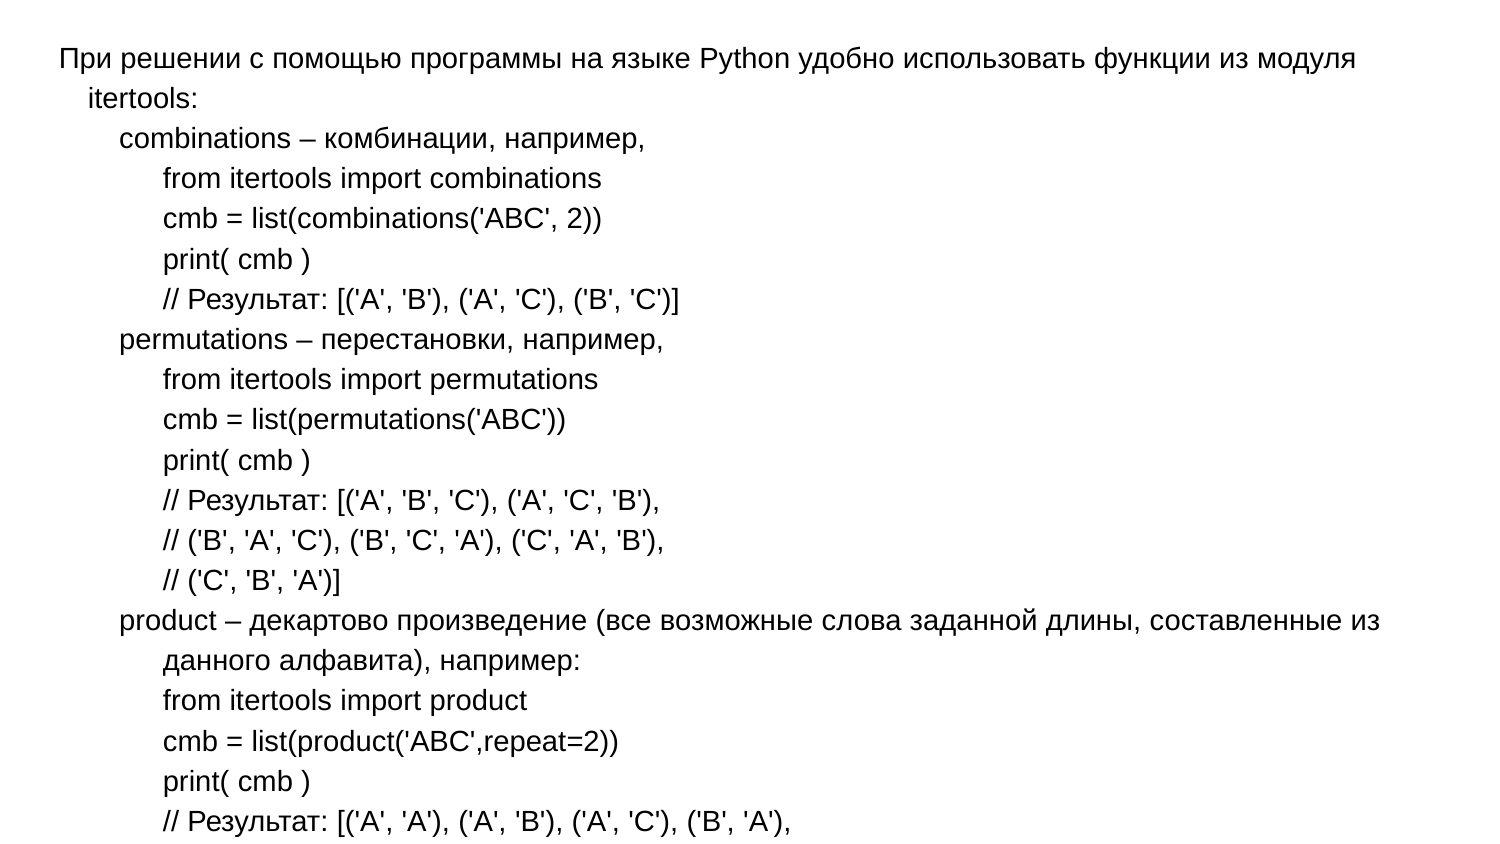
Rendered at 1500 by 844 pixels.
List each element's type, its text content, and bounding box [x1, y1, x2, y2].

text_box При решении с помощью программы на языке Python удобно использовать функции из модуля itertools: combinations – комбинации, например, from itertools import combinations cmb = list(combinations('ABC', 2)) print( cmb ) // Результат: [('A', 'B'), ('A', 'C'), ('B', 'C')] permutations – перестановки, например, from itertools import permutations cmb = list(permutations('ABC')) print( cmb ) // Результат: [('A', 'B', 'C'), ('A', 'C', 'B'), // ('B', 'A', 'C'), ('B', 'C', 'A'), ('C', 'A', 'B'), // ('C', 'B', 'A')] product – декартово произведение (все возможные слова заданной длины, составленные из данного алфавита), например: from itertools import product cmb = list(product('ABC',repeat=2)) print( cmb ) // Результат: [('A', 'A'), ('A', 'B'), ('A', 'C'), ('B', 'A'), // ('B', 'B'), ('B', 'C'), ('C', 'A'), ('C', 'B'), ('C', 'C')] [0, 18, 1442, 844]
